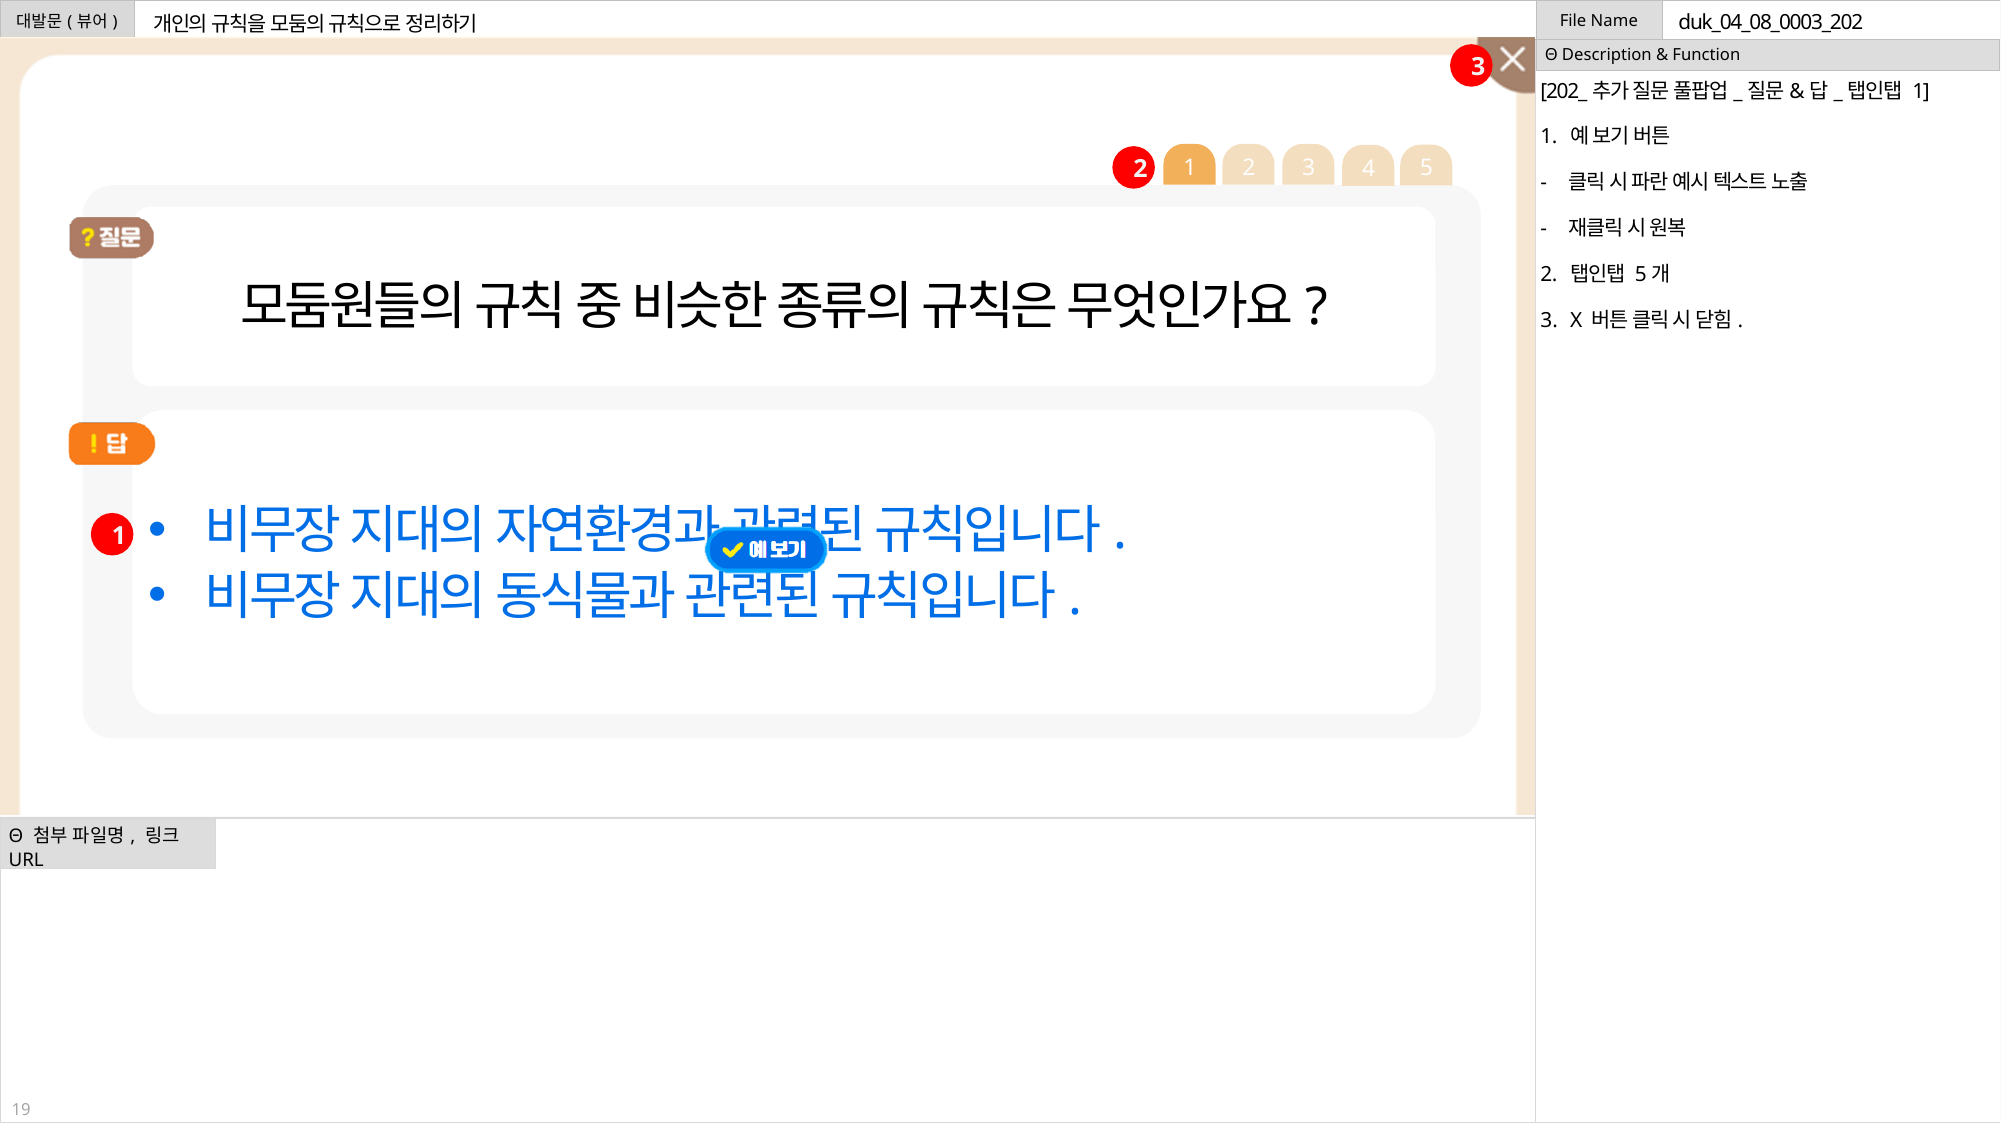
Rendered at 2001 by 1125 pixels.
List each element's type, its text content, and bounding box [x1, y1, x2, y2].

list 개인의 규칙을 모둠의 규칙으로 정리하기 [135, 0, 1535, 37]
list [202_추가 질문 풀팝업_질문&답_탭인탭 1] 예 보기 버튼 클릭 시 파란 예시 텍스트 노출 재클릭 시 원복 탭인탭 5개 X 버튼 클릭 시 닫힘. [1535, 71, 2000, 669]
list duk_04_08_0003_202 [1660, 0, 2000, 39]
picture [0, 37, 1535, 815]
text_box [54, 144, 1480, 738]
